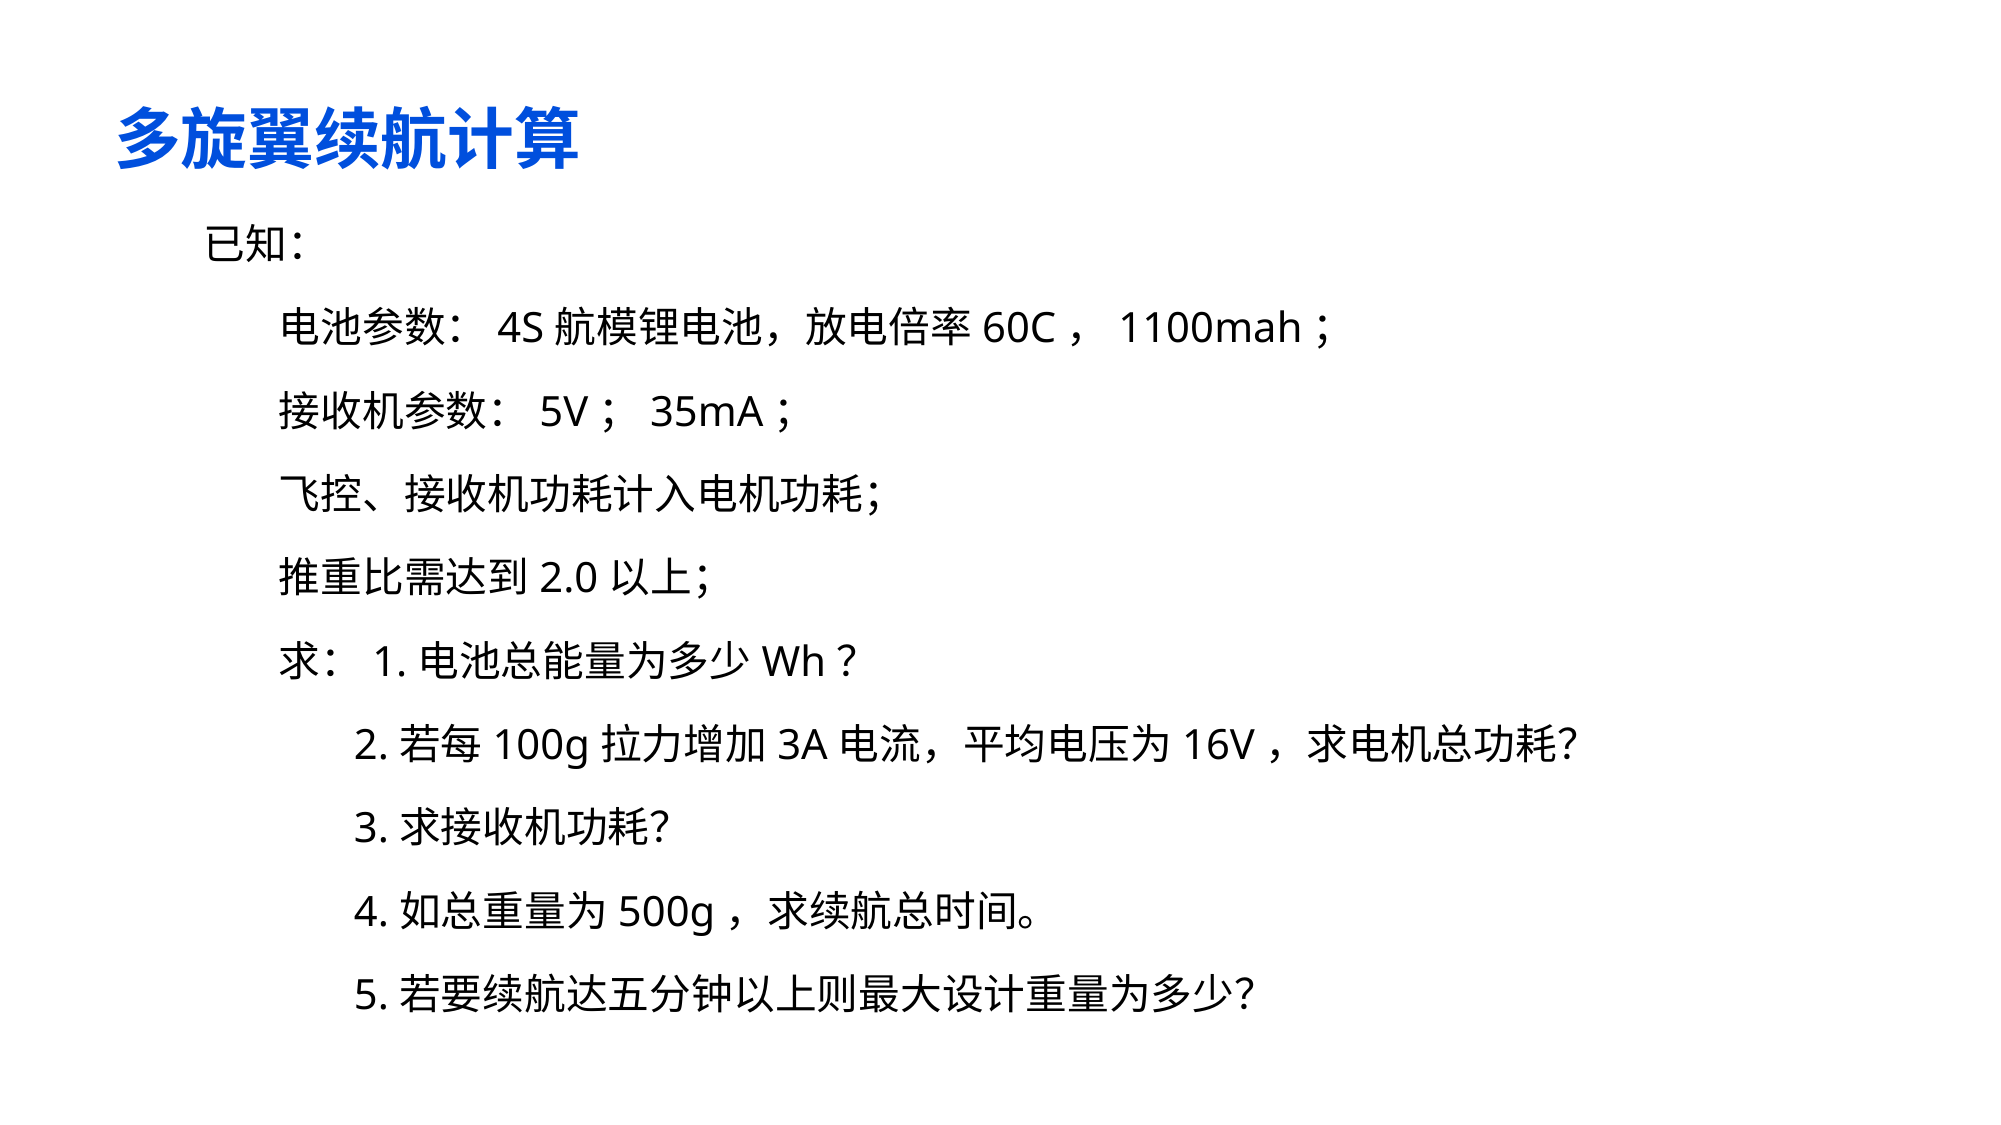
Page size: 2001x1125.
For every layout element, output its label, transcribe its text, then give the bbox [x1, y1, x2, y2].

title 多旋翼续航计算 [114, 59, 1886, 177]
text_box 已知： 电池参数：4S航模锂电池，放电倍率60C，1100mah； 接收机参数：5V；35mA； 飞控、接收机功耗计入电机功耗； 推重比需达到2.0以上； 求：1.电池总能量为多少Wh？ 2.若每100g拉力增加3A电流，平均电压为16V，求电机总功耗？ 3.求接收机功耗？ 4.如总重量为500g，求续航总时间。 5.若要续航达五分钟以上则最大设计重量为多少？ [114, 177, 1886, 1073]
